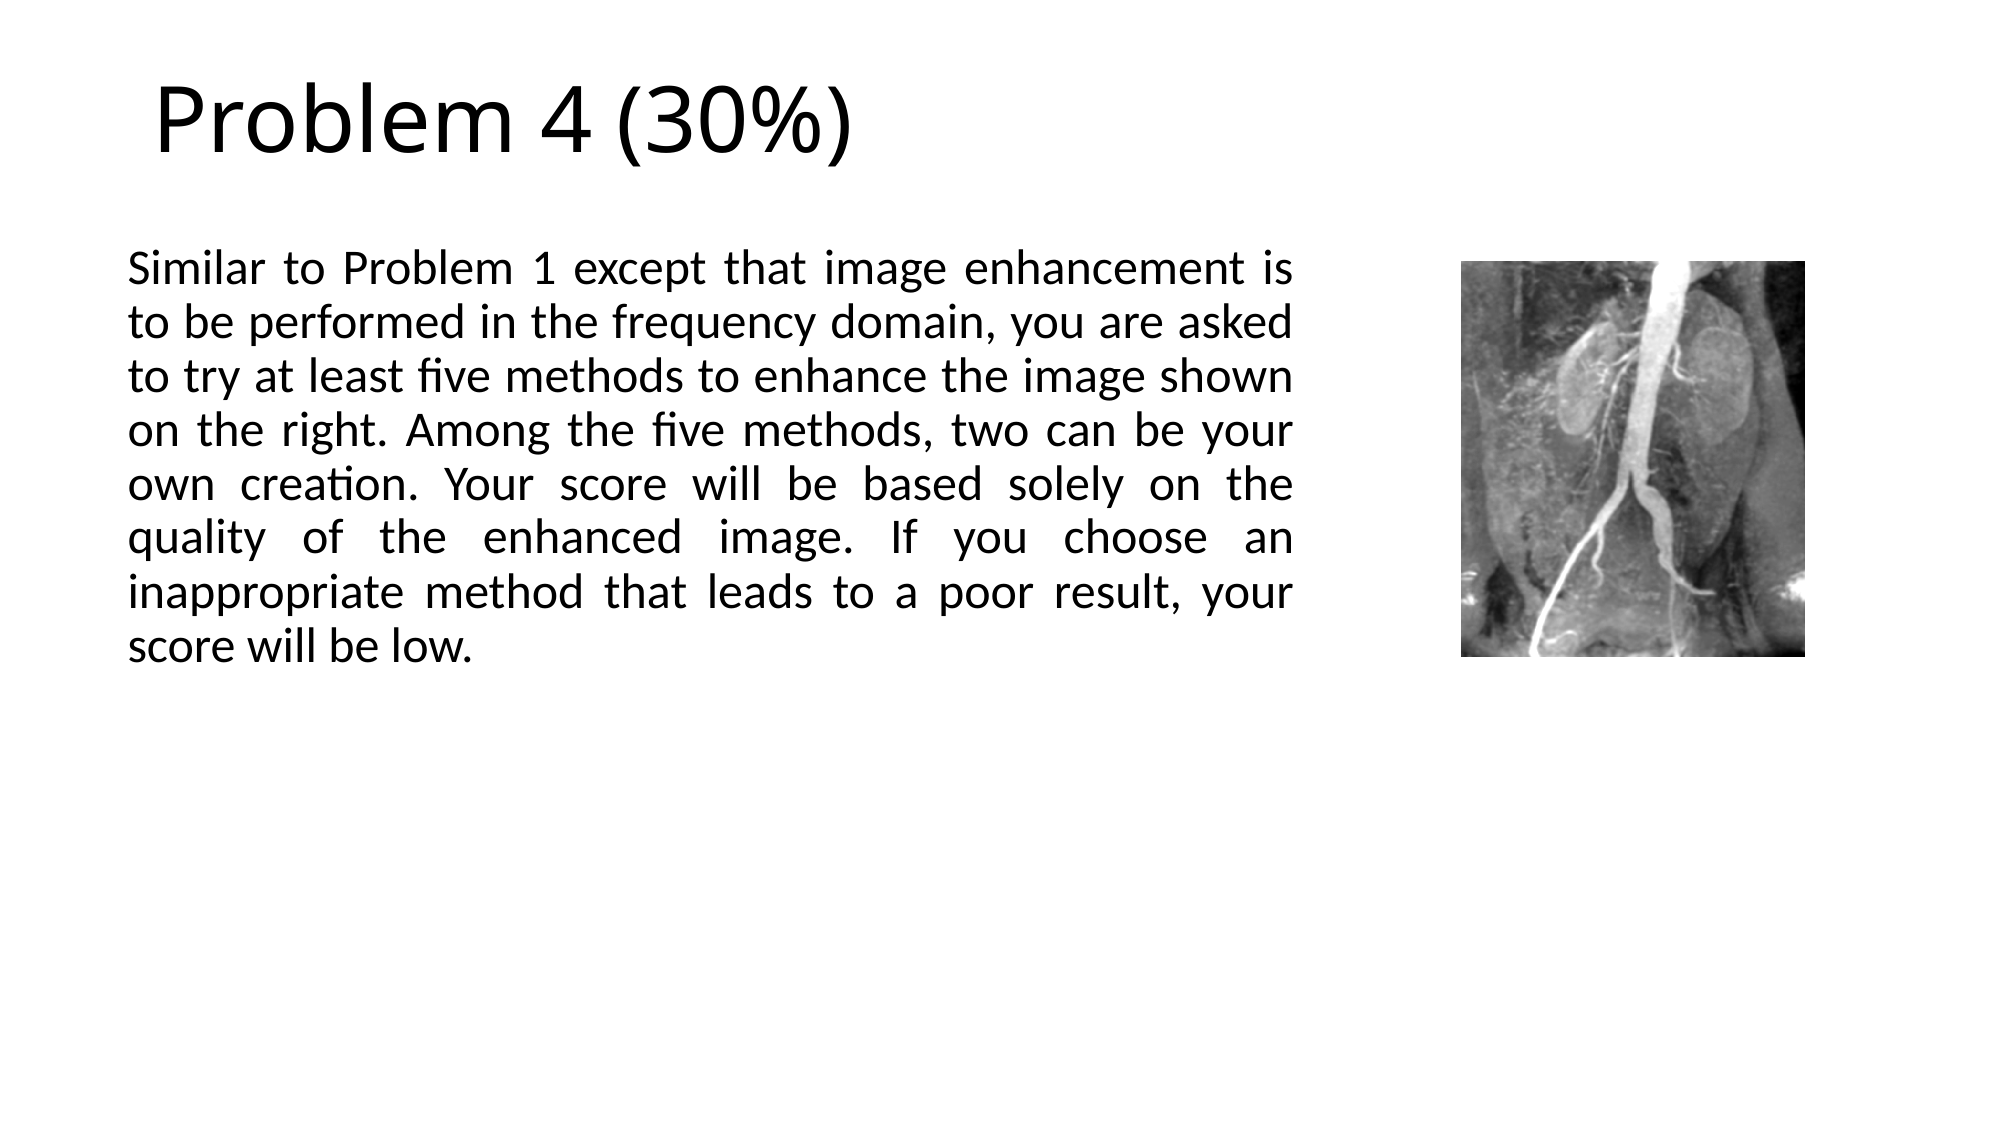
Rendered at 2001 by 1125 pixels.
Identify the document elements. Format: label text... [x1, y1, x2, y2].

title Problem 4 (30%) [137, 59, 1863, 186]
picture [1461, 261, 1805, 657]
list Similar to Problem 1 except that image enhancement is to be performed in the frequency domain, you are asked to try at least five methods to enhance the image shown on the right. Among the five methods, two can be your own creation. Your score will be based solely on the quality of the enhanced image. If you choose an inappropriate method that leads to a poor result, your score will be low. [112, 233, 1310, 1080]
